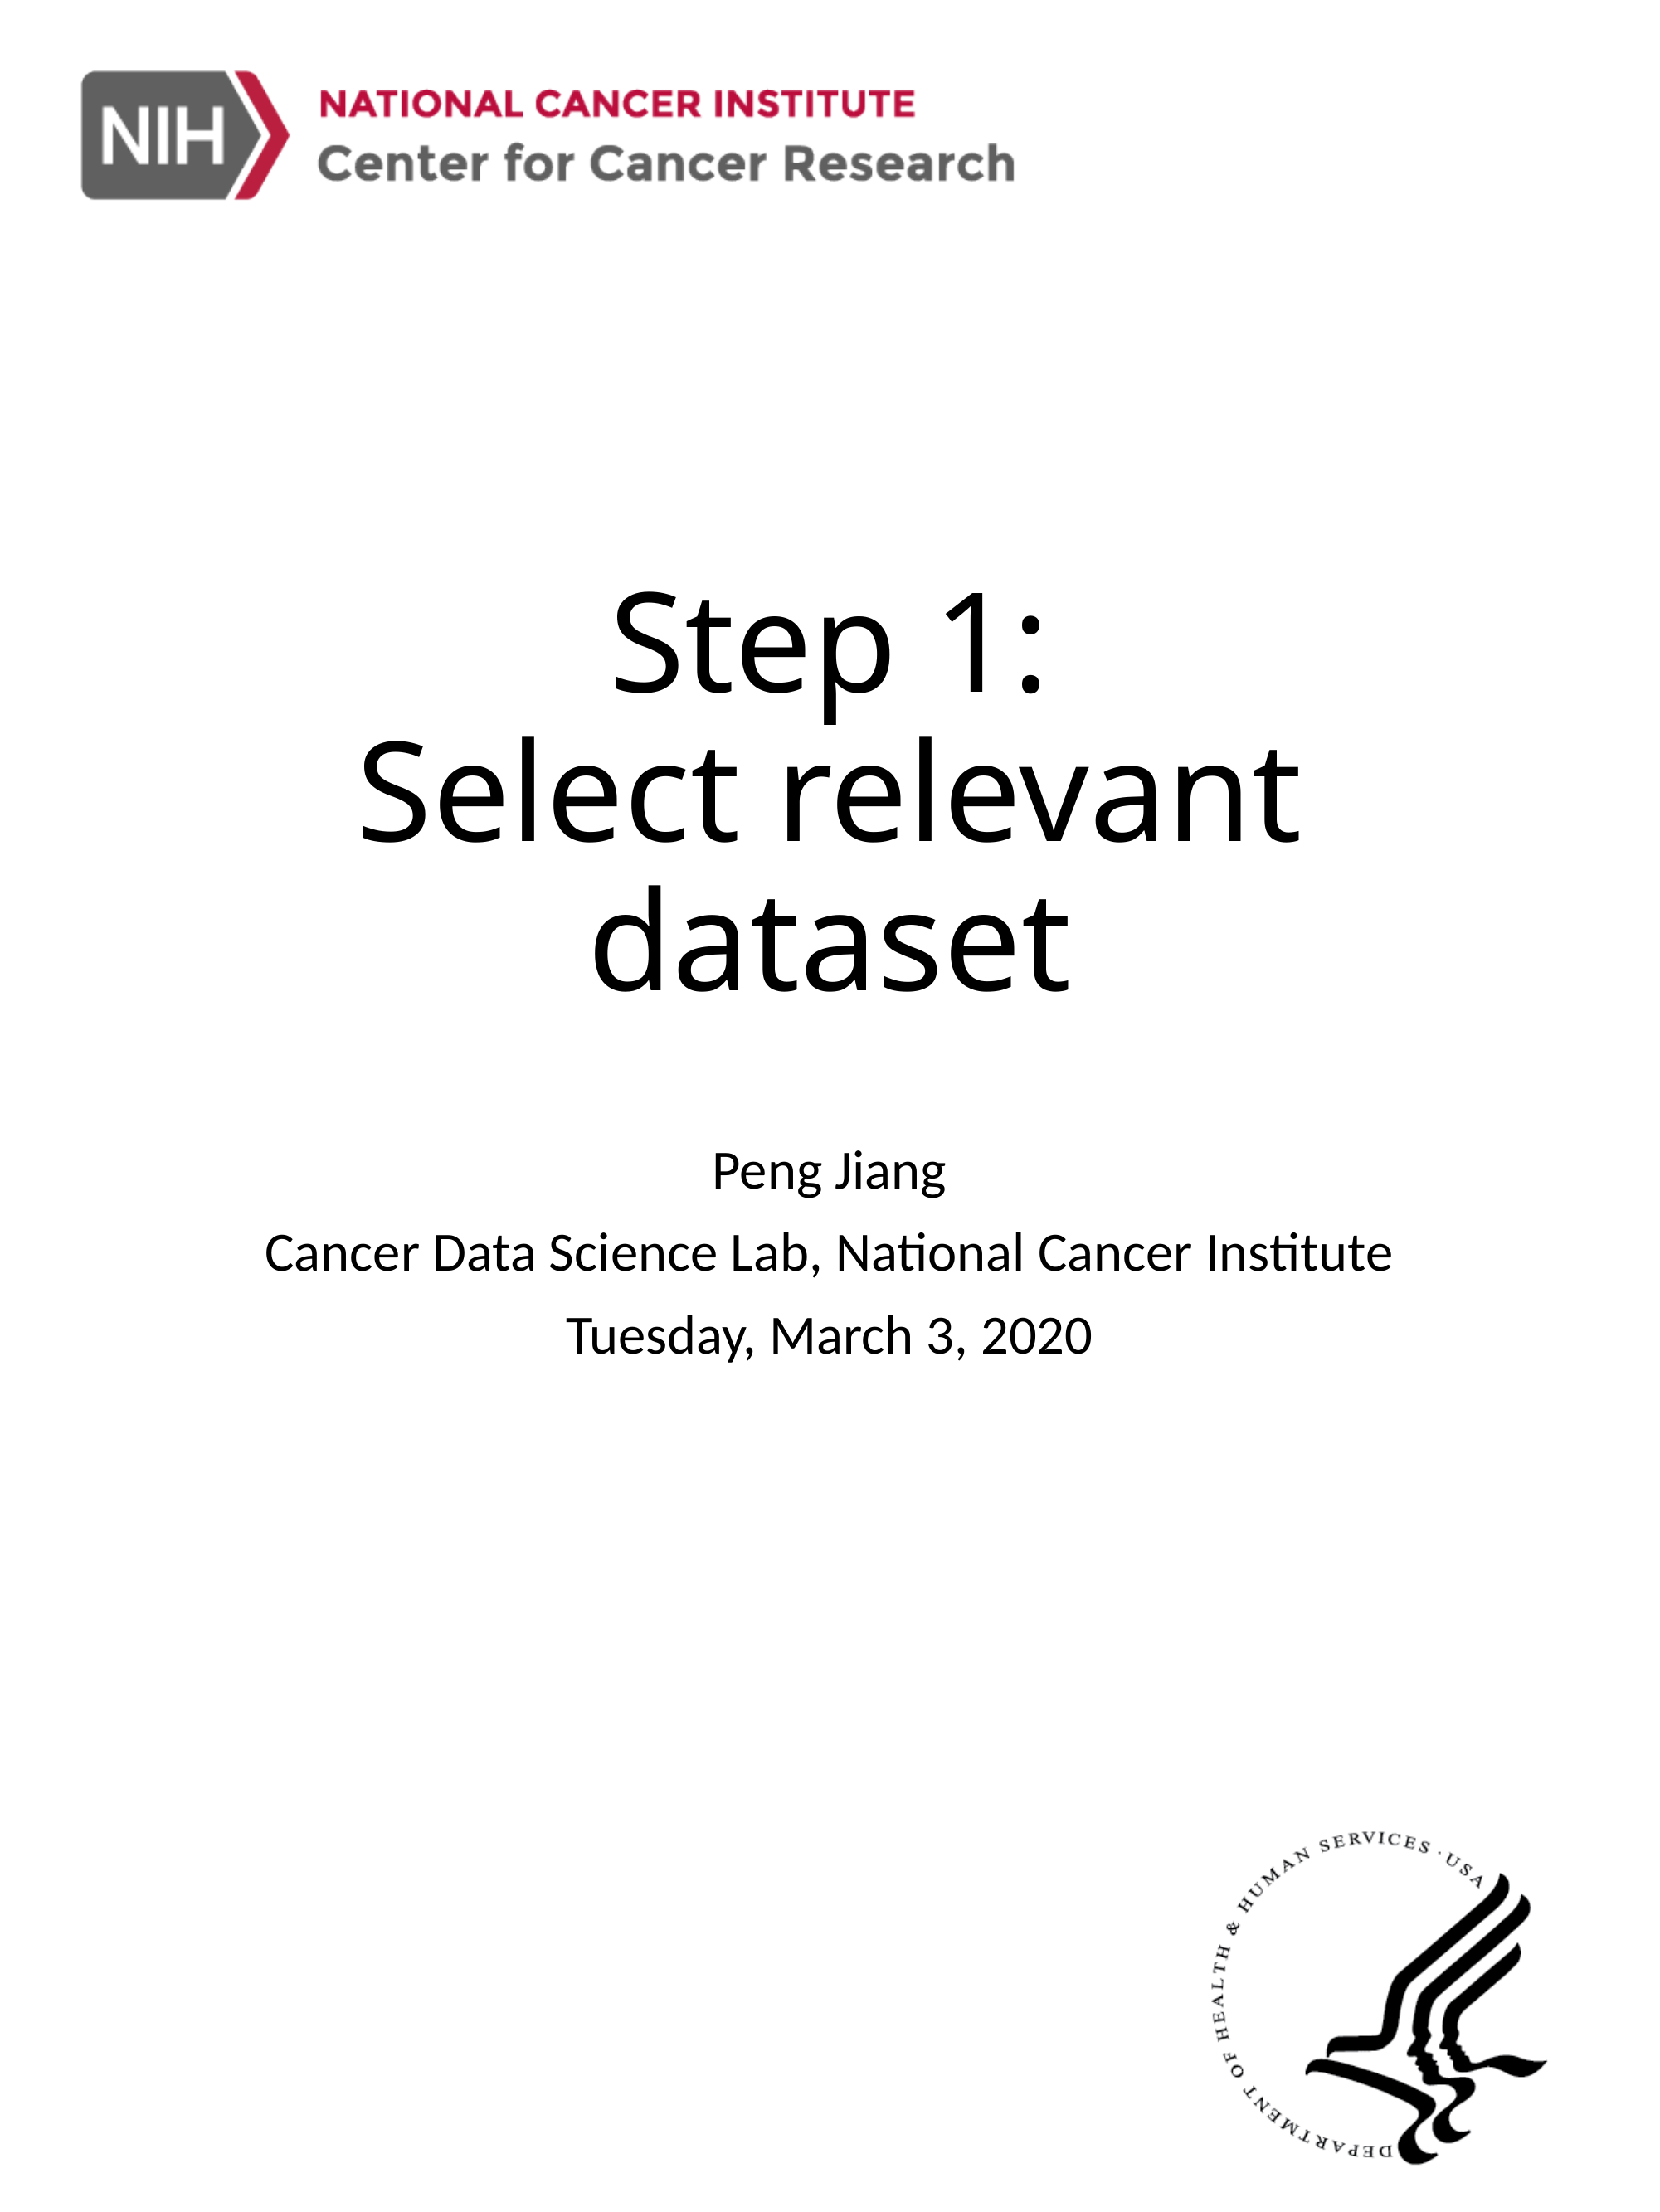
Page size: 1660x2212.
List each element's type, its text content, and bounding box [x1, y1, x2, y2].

title Step 1: Select relevant dataset [124, 256, 1535, 1027]
picture [1117, 1798, 1643, 2199]
subtitle Peng Jiang Cancer Data Science Lab, National Cancer Institute Tuesday, March 3, 2020 [144, 1135, 1515, 1669]
picture [27, 17, 1072, 254]
